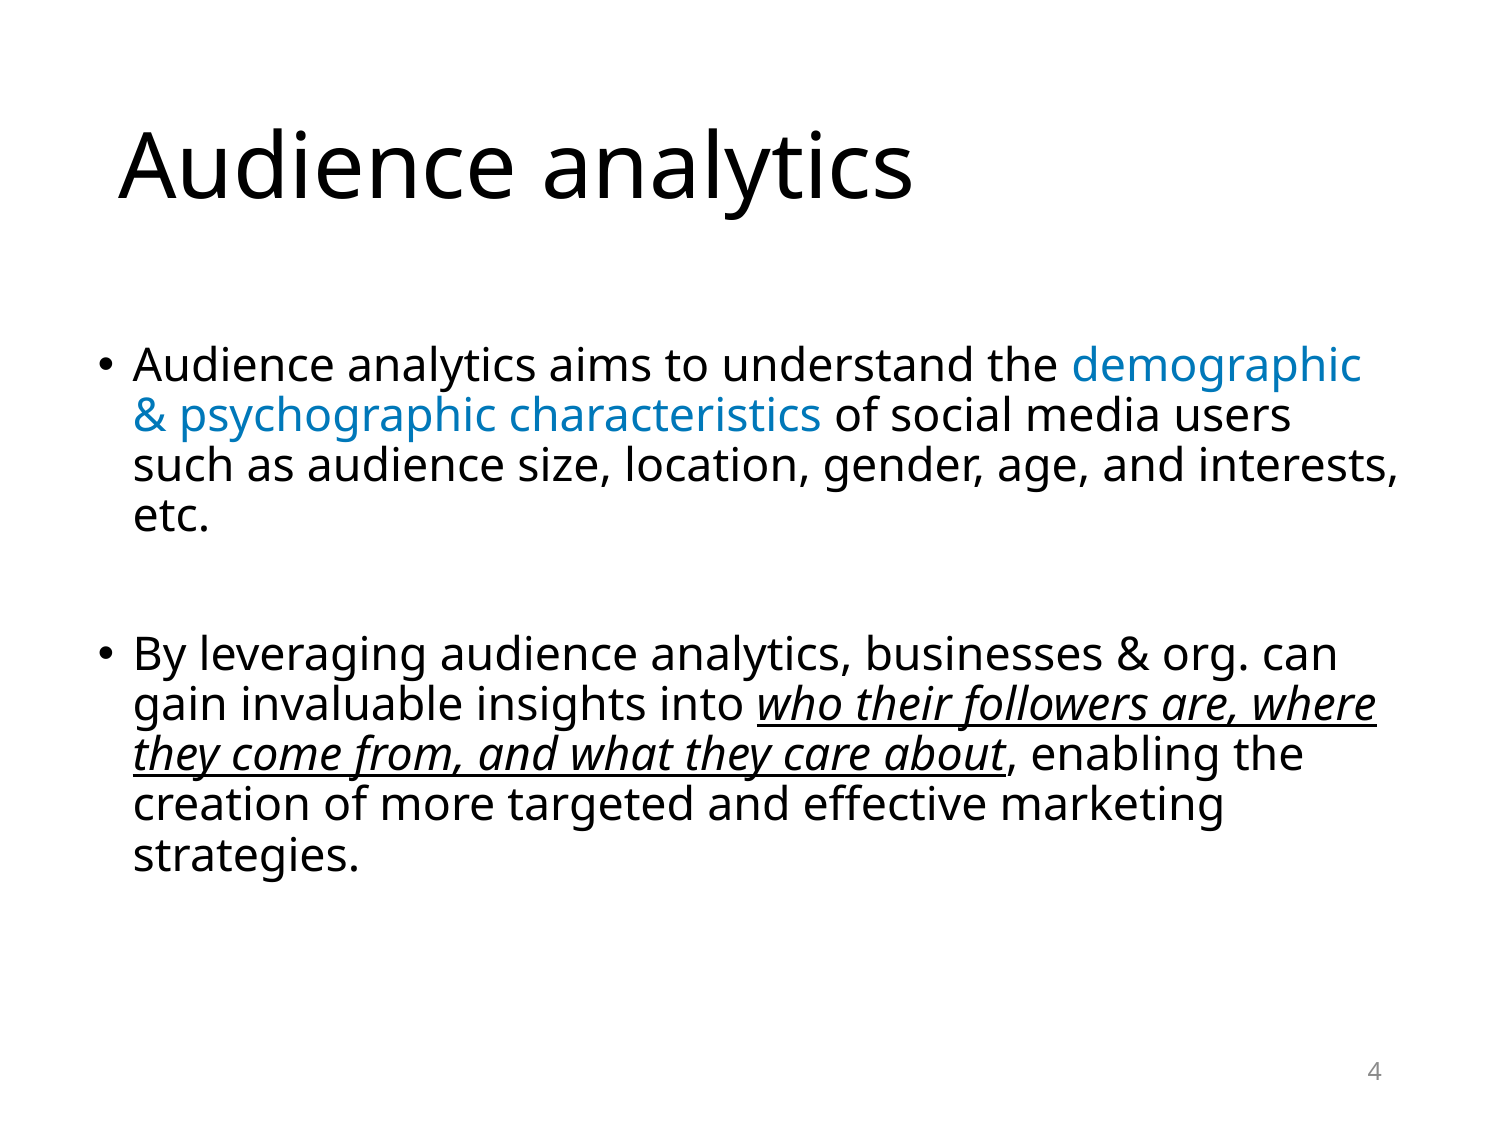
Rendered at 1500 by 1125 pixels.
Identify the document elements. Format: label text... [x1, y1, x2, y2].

list Audience analytics aims to understand the demographic & psychographic characteristics of social media users such as audience size, location, gender, age, and interests, etc. By leveraging audience analytics, businesses & org. can gain invaluable insights into who their followers are, where they come from, and what they care about, enabling the creation of more targeted and effective marketing strategies. [82, 333, 1417, 894]
slide_number 4 [1059, 1042, 1397, 1103]
title Audience analytics [103, 59, 1397, 278]
